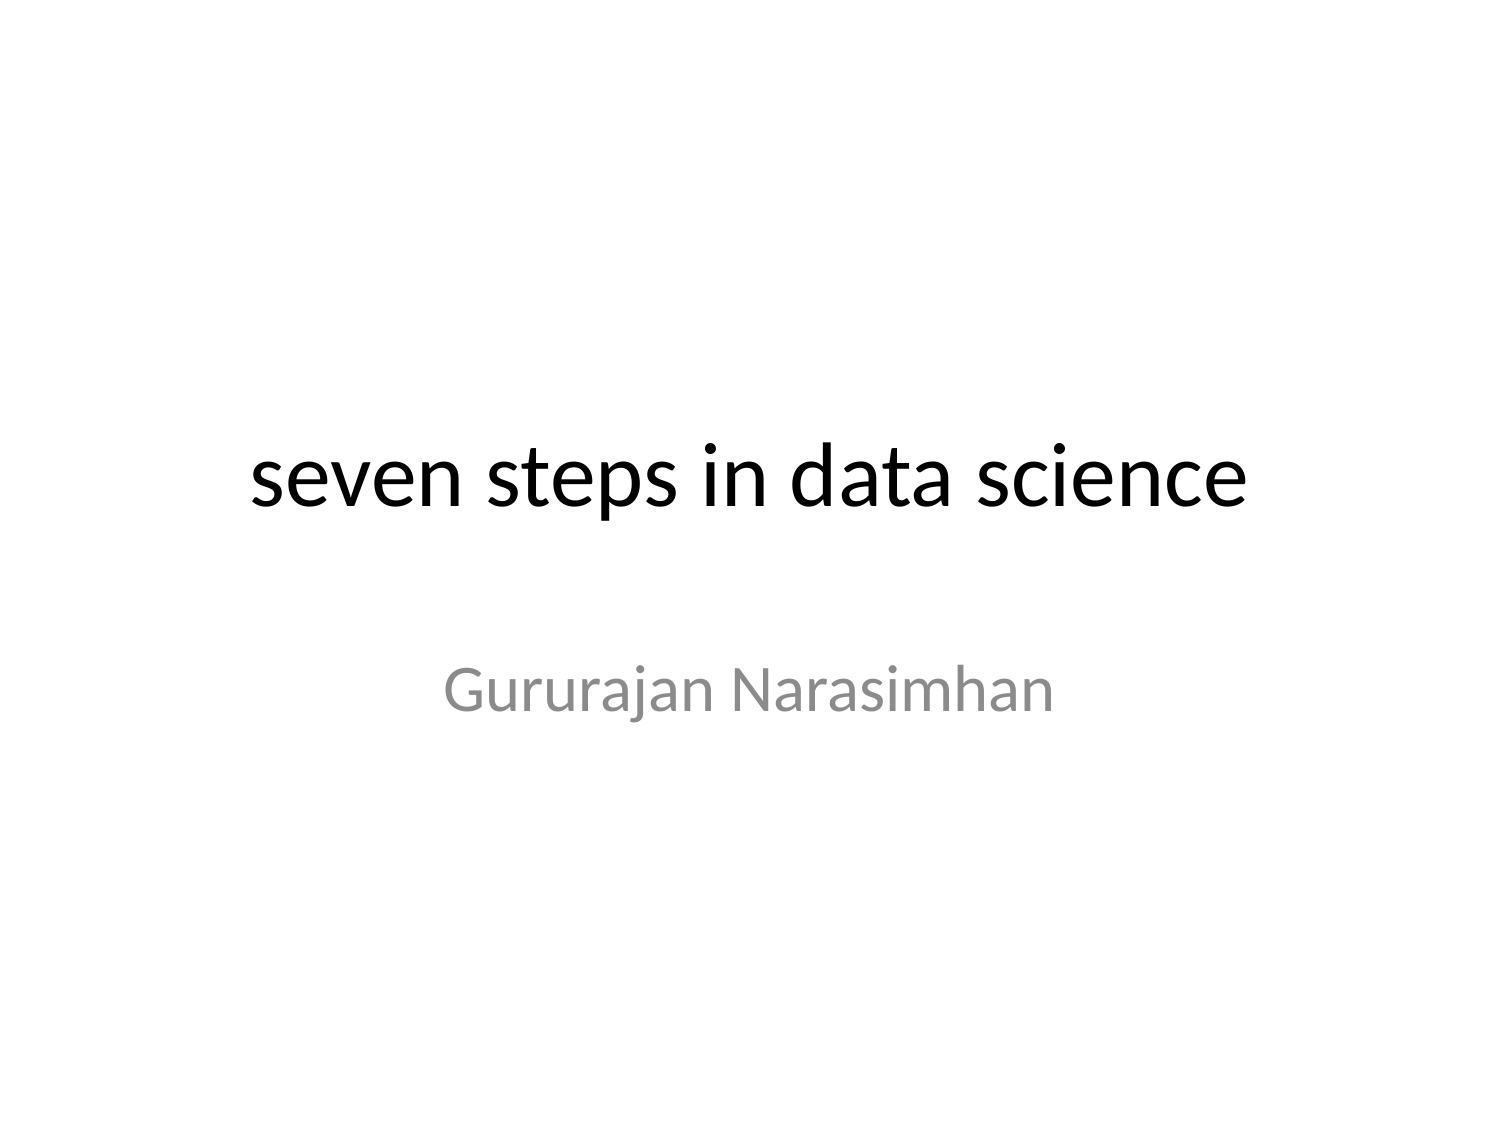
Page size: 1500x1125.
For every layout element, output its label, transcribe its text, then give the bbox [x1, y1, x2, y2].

subtitle Gururajan Narasimhan [225, 637, 1275, 925]
title seven steps in data science [112, 349, 1388, 591]
